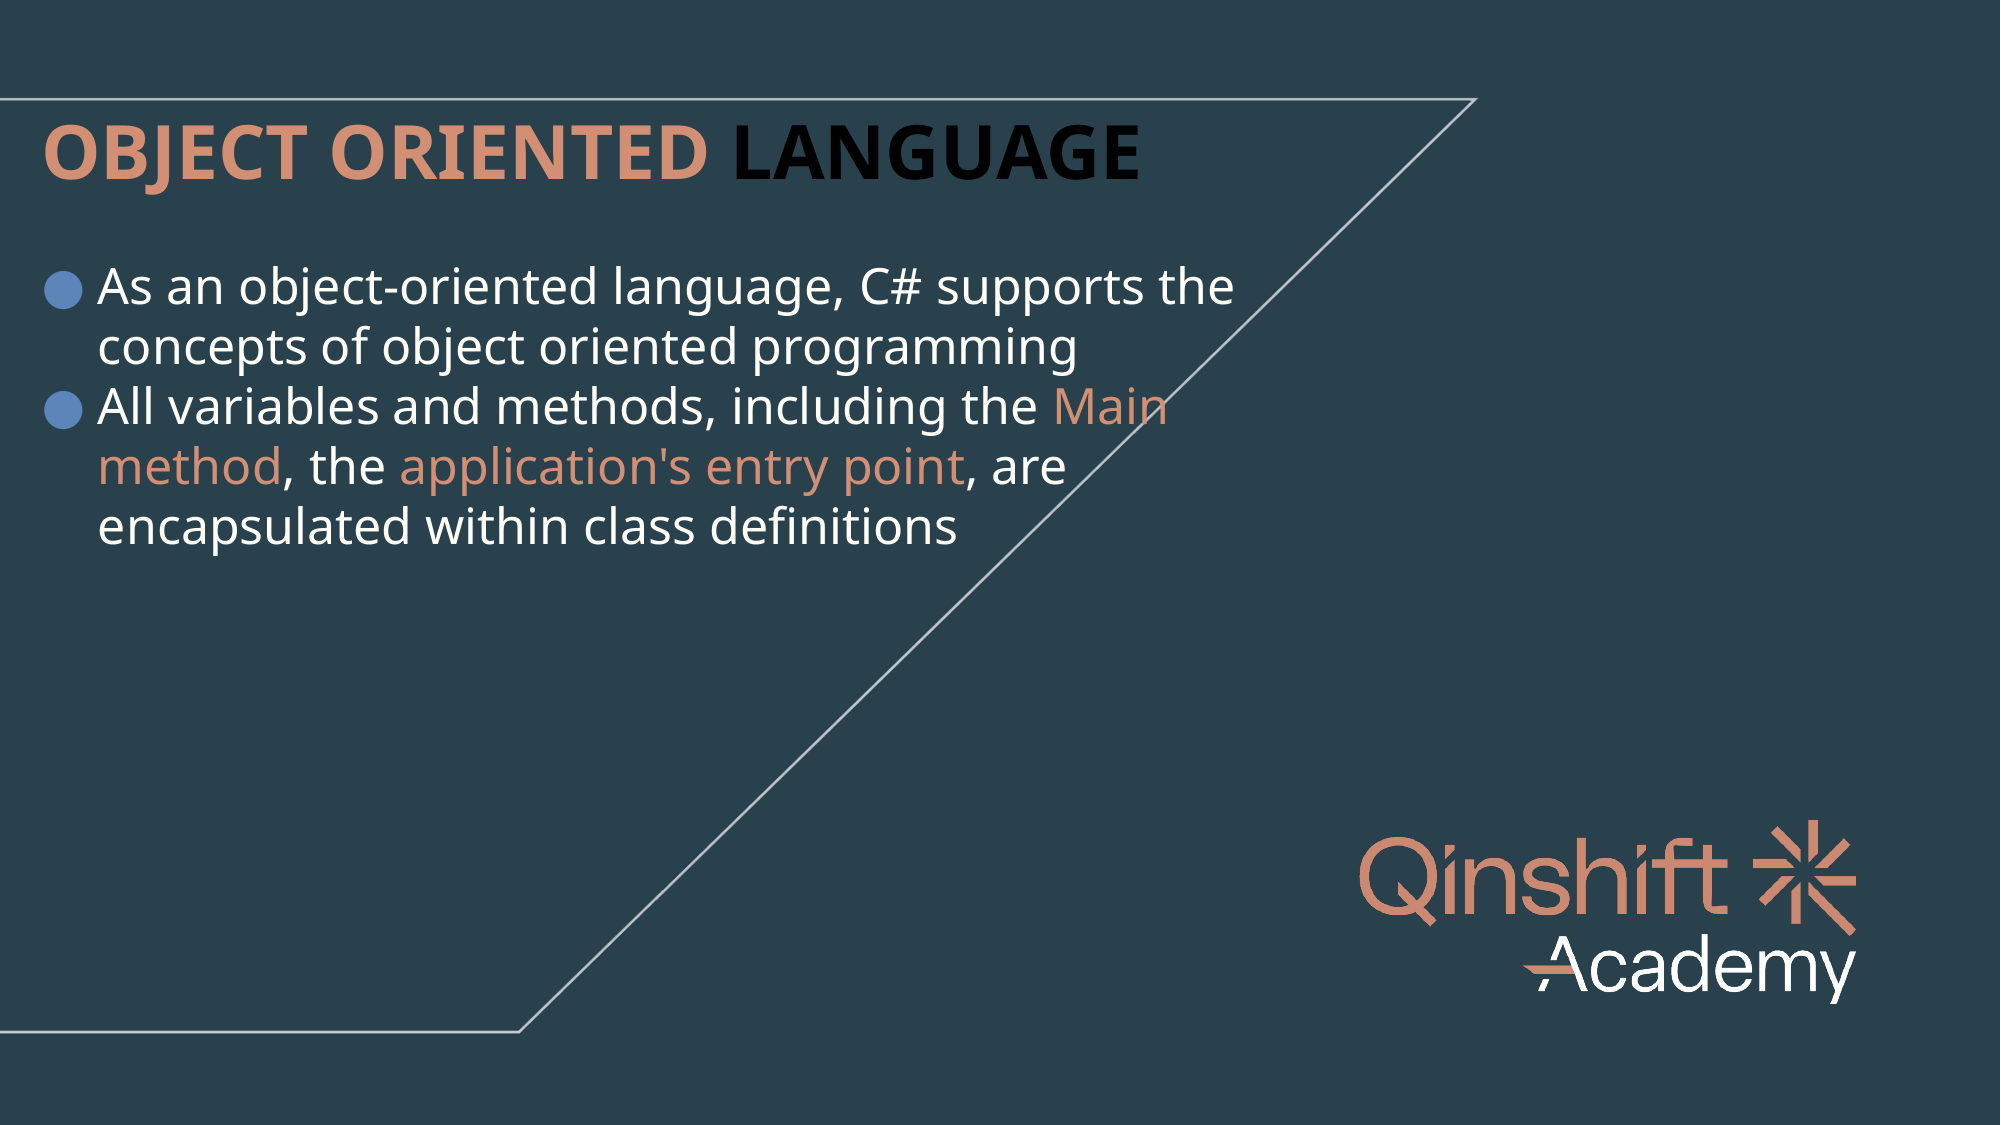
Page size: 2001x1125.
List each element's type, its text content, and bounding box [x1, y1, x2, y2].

picture [0, 78, 1857, 1056]
list As an object-oriented language, C# supports the concepts of object oriented programming All variables and methods, including the Main method, the application's entry point, are encapsulated within class definitions [11, 248, 1306, 785]
title OBJECT ORIENTED LANGUAGE [30, 92, 1340, 206]
